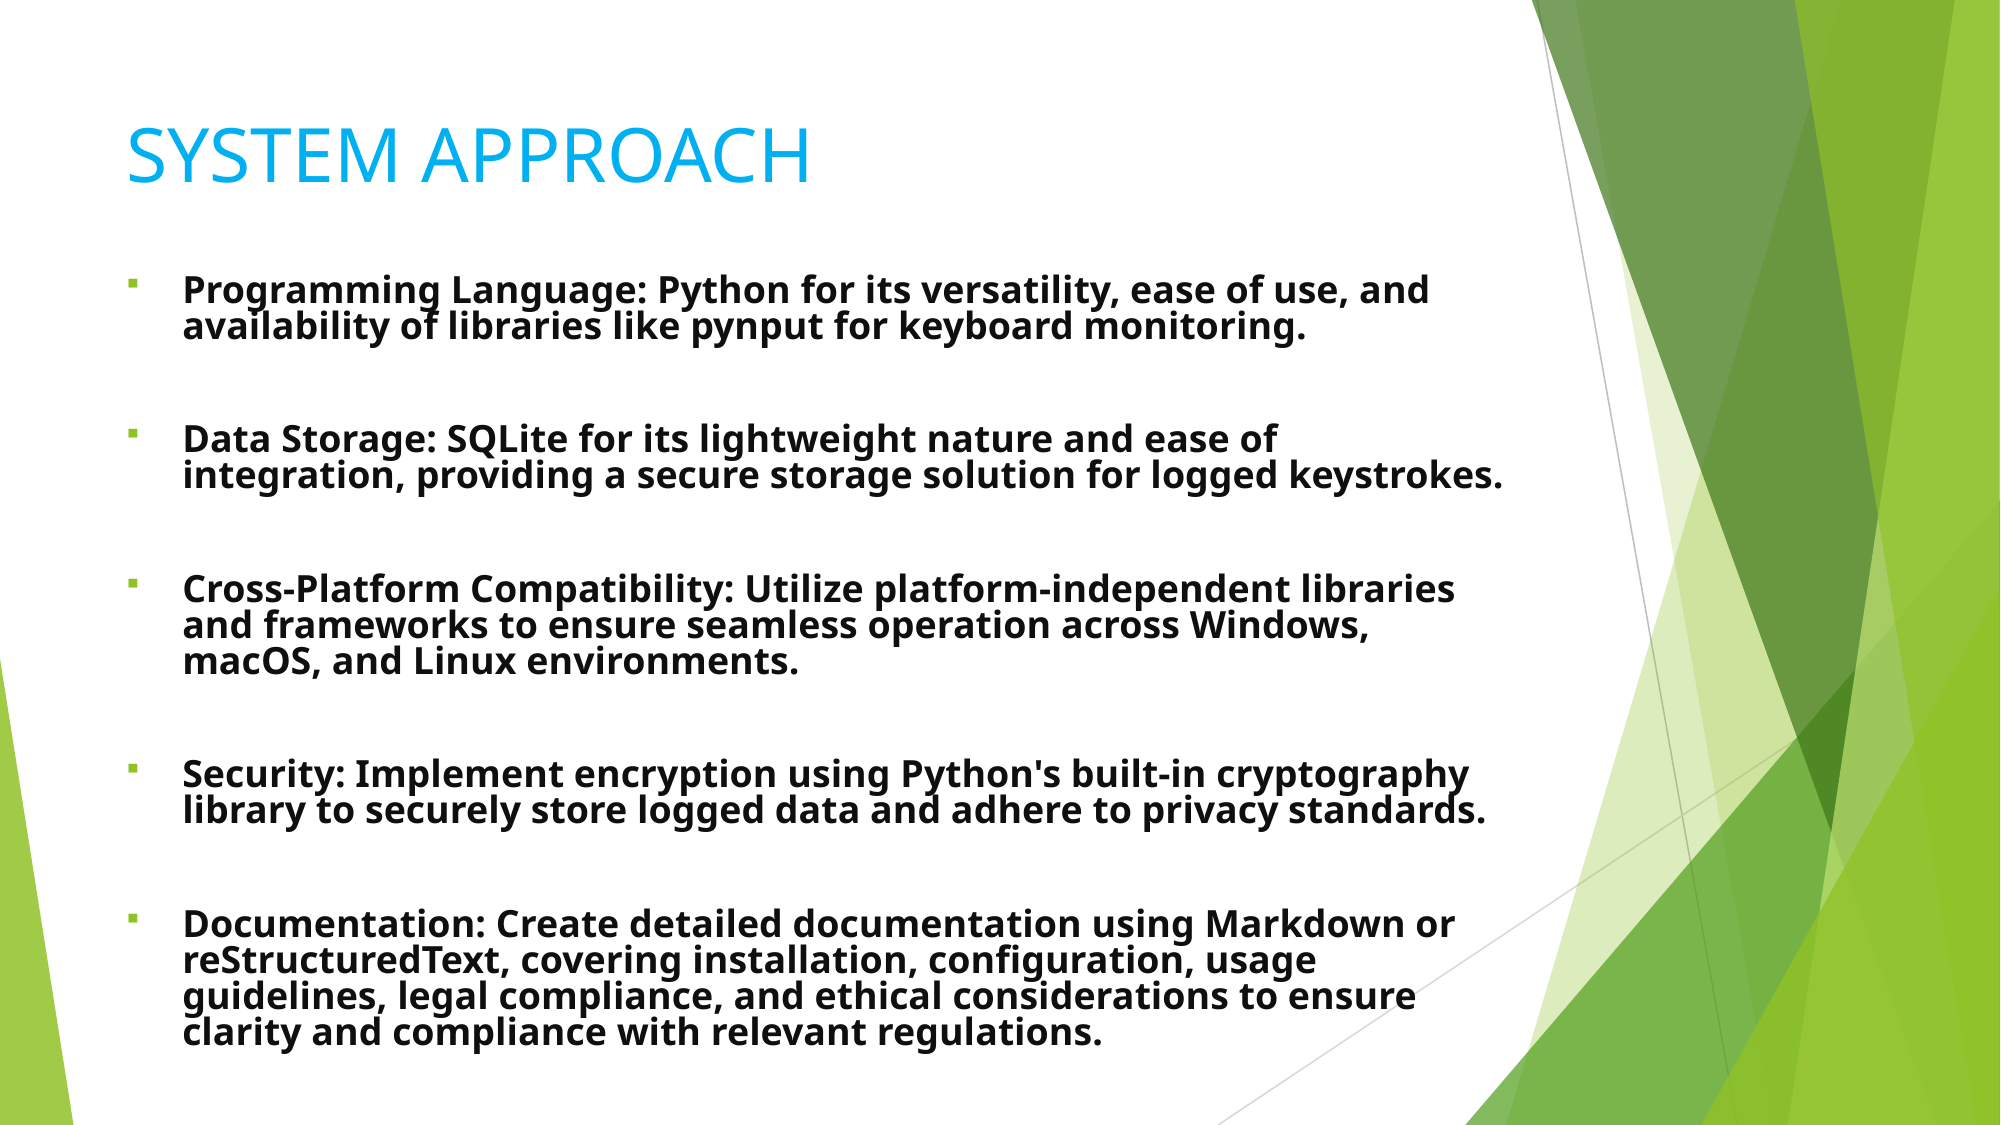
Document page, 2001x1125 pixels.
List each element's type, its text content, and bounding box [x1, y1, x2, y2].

title SYSTEM APPROACH [110, 99, 1522, 266]
list Programming Language: Python for its versatility, ease of use, and availability of libraries like pynput for keyboard monitoring. Data Storage: SQLite for its lightweight nature and ease of integration, providing a secure storage solution for logged keystrokes. Cross-Platform Compatibility: Utilize platform-independent libraries and frameworks to ensure seamless operation across Windows, macOS, and Linux environments. Security: Implement encryption using Python's built-in cryptography library to securely store logged data and adhere to privacy standards. Documentation: Create detailed documentation using Markdown or reStructuredText, covering installation, configuration, usage guidelines, legal compliance, and ethical considerations to ensure clarity and compliance with relevant regulations. [110, 266, 1522, 992]
